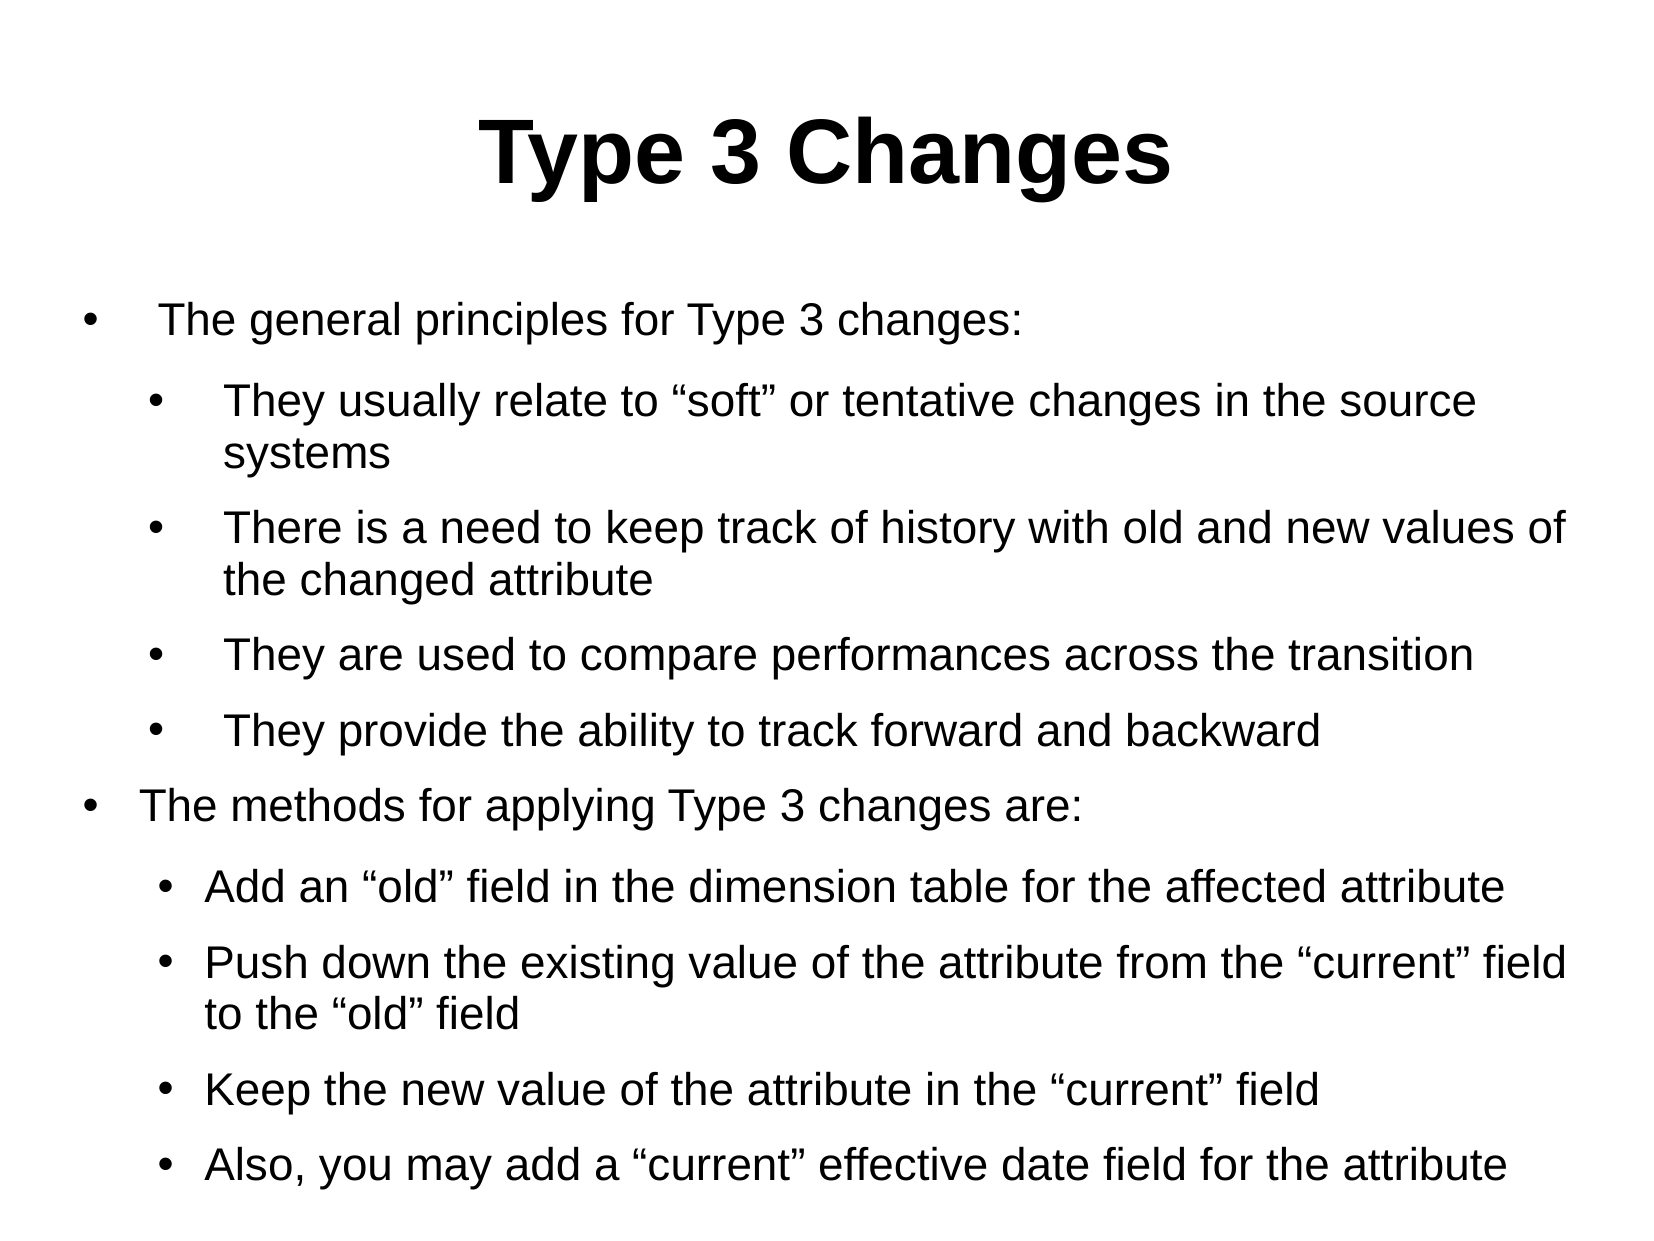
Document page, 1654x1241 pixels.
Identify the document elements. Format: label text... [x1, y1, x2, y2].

list The general principles for Type 3 changes: They usually relate to “soft” or tentative changes in the source systems There is a need to keep track of history with old and new values of the changed attribute They are used to compare performances across the transition They provide the ability to track forward and backward The methods for applying Type 3 changes are: Add an “old” field in the dimension table for the affected attribute Push down the existing value of the attribute from the “current” field to the “old” field Keep the new value of the attribute in the “current” field Also, you may add a “current” effective date field for the attribute [82, 290, 1570, 1009]
title Type 3 Changes [82, 49, 1570, 256]
